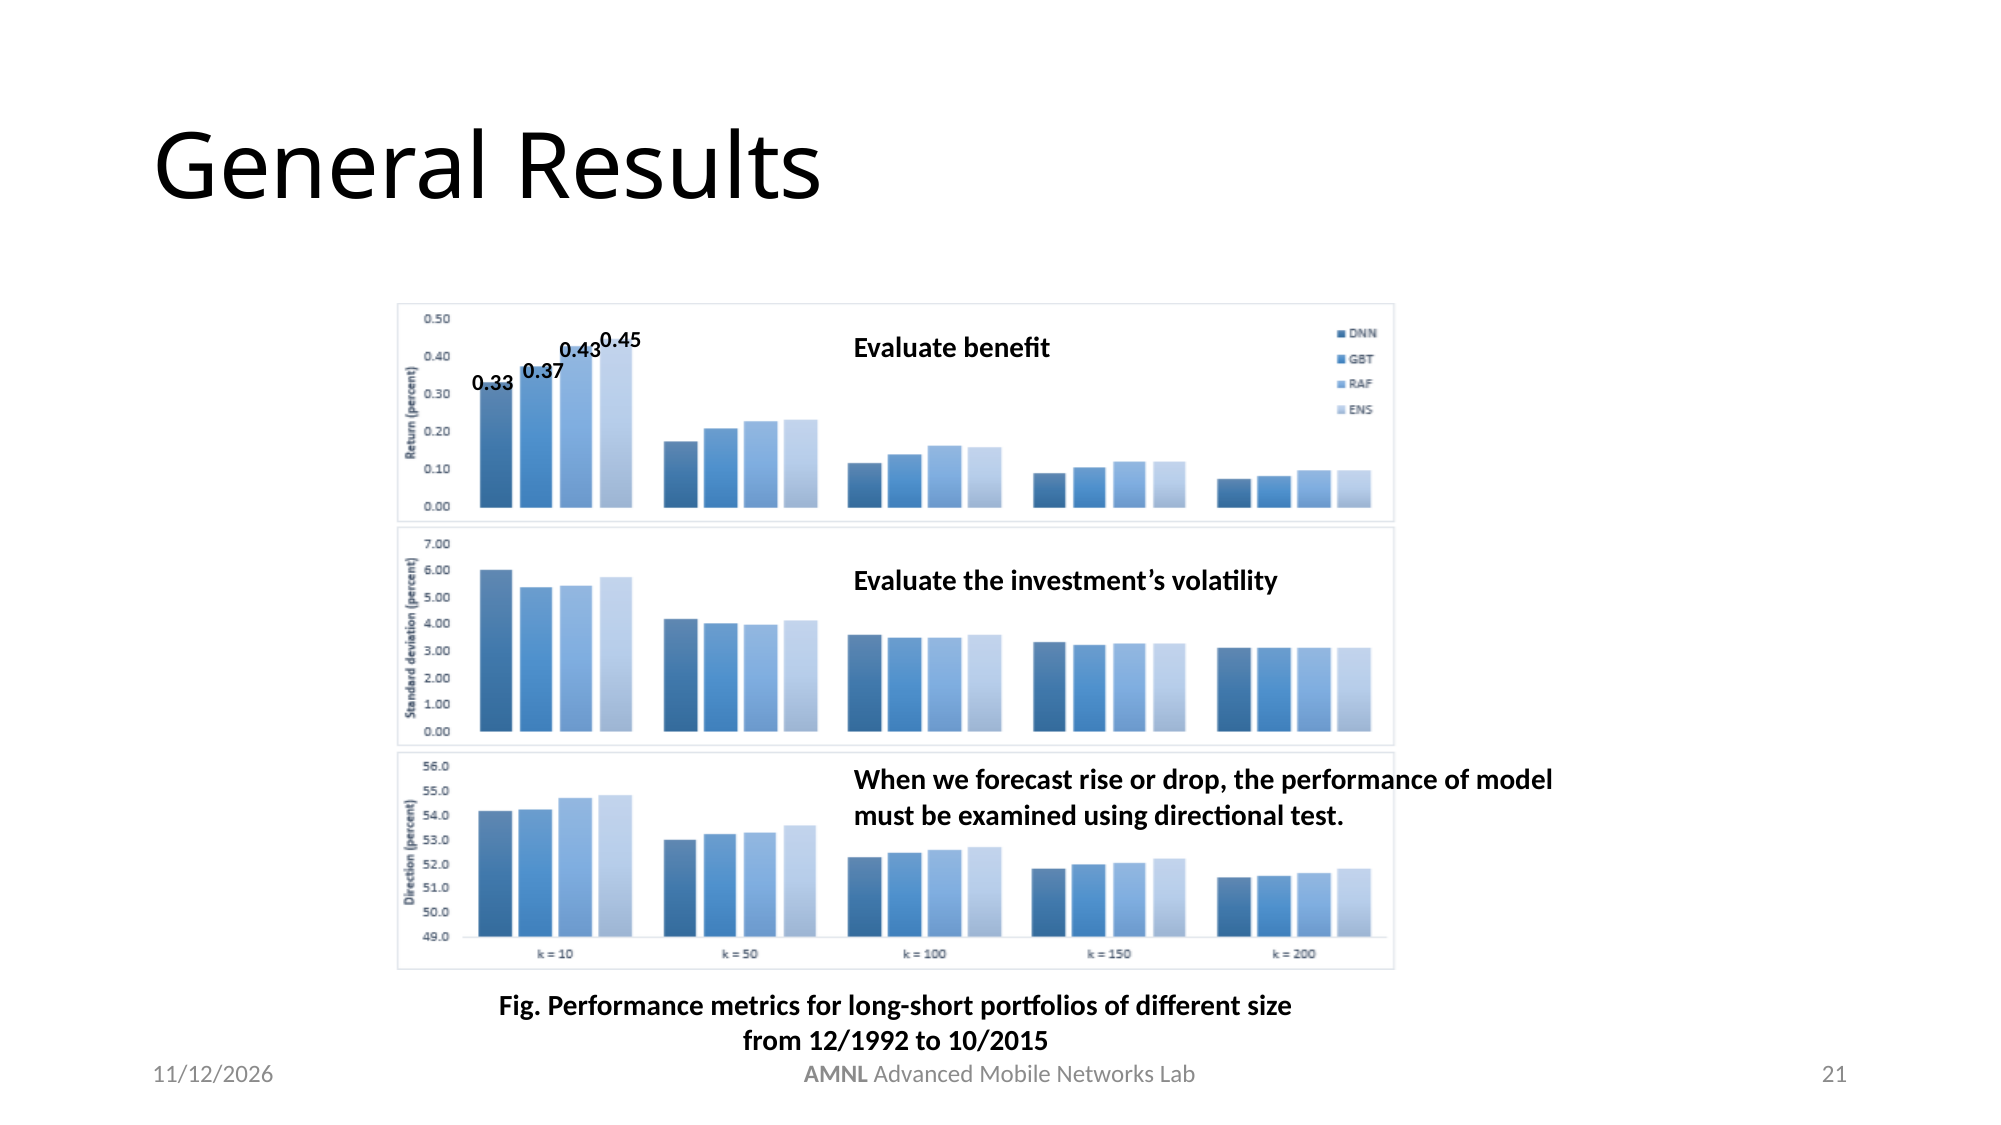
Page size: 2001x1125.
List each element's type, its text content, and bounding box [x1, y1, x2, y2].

title General Results [137, 59, 1863, 278]
footer AMNL Advanced Mobile Networks Lab [662, 1042, 1338, 1103]
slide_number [137, 1042, 588, 1103]
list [394, 303, 1398, 970]
slide_number 21 [1412, 1042, 1863, 1103]
text_box When we forecast rise or drop, the performance of model must be examined using directional test. [1398, 753, 1586, 839]
text_box Fig. Performance metrics for long-short portfolios of different size from 12/1992 to 10/2015 [475, 978, 1317, 1064]
